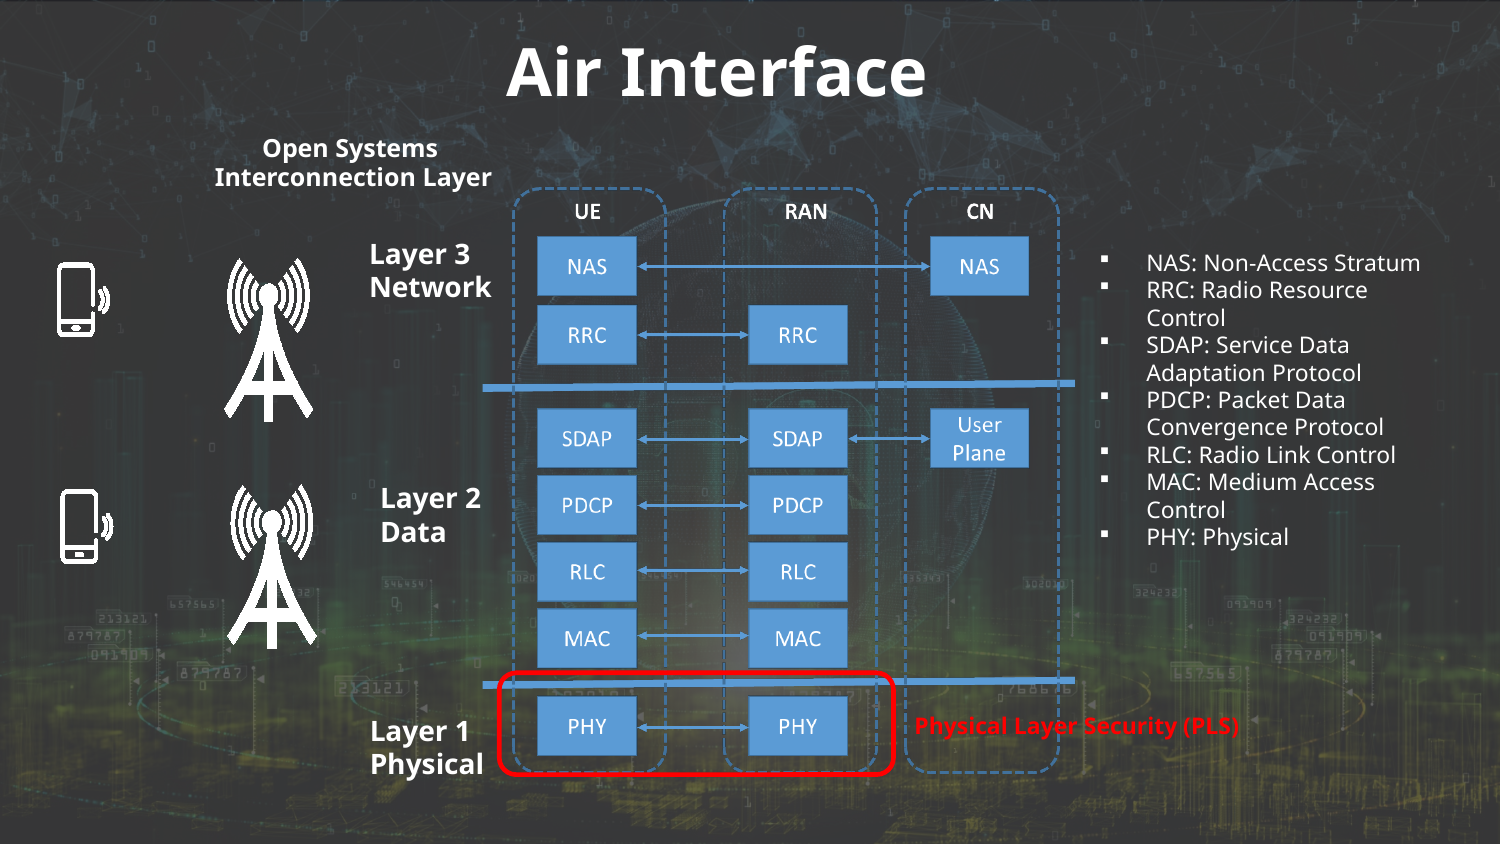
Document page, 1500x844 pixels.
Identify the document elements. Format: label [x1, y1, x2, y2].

text_box [57, 262, 110, 337]
text_box [224, 257, 313, 422]
text_box [227, 484, 317, 649]
text_box [60, 489, 113, 564]
picture [0, 0, 1500, 844]
